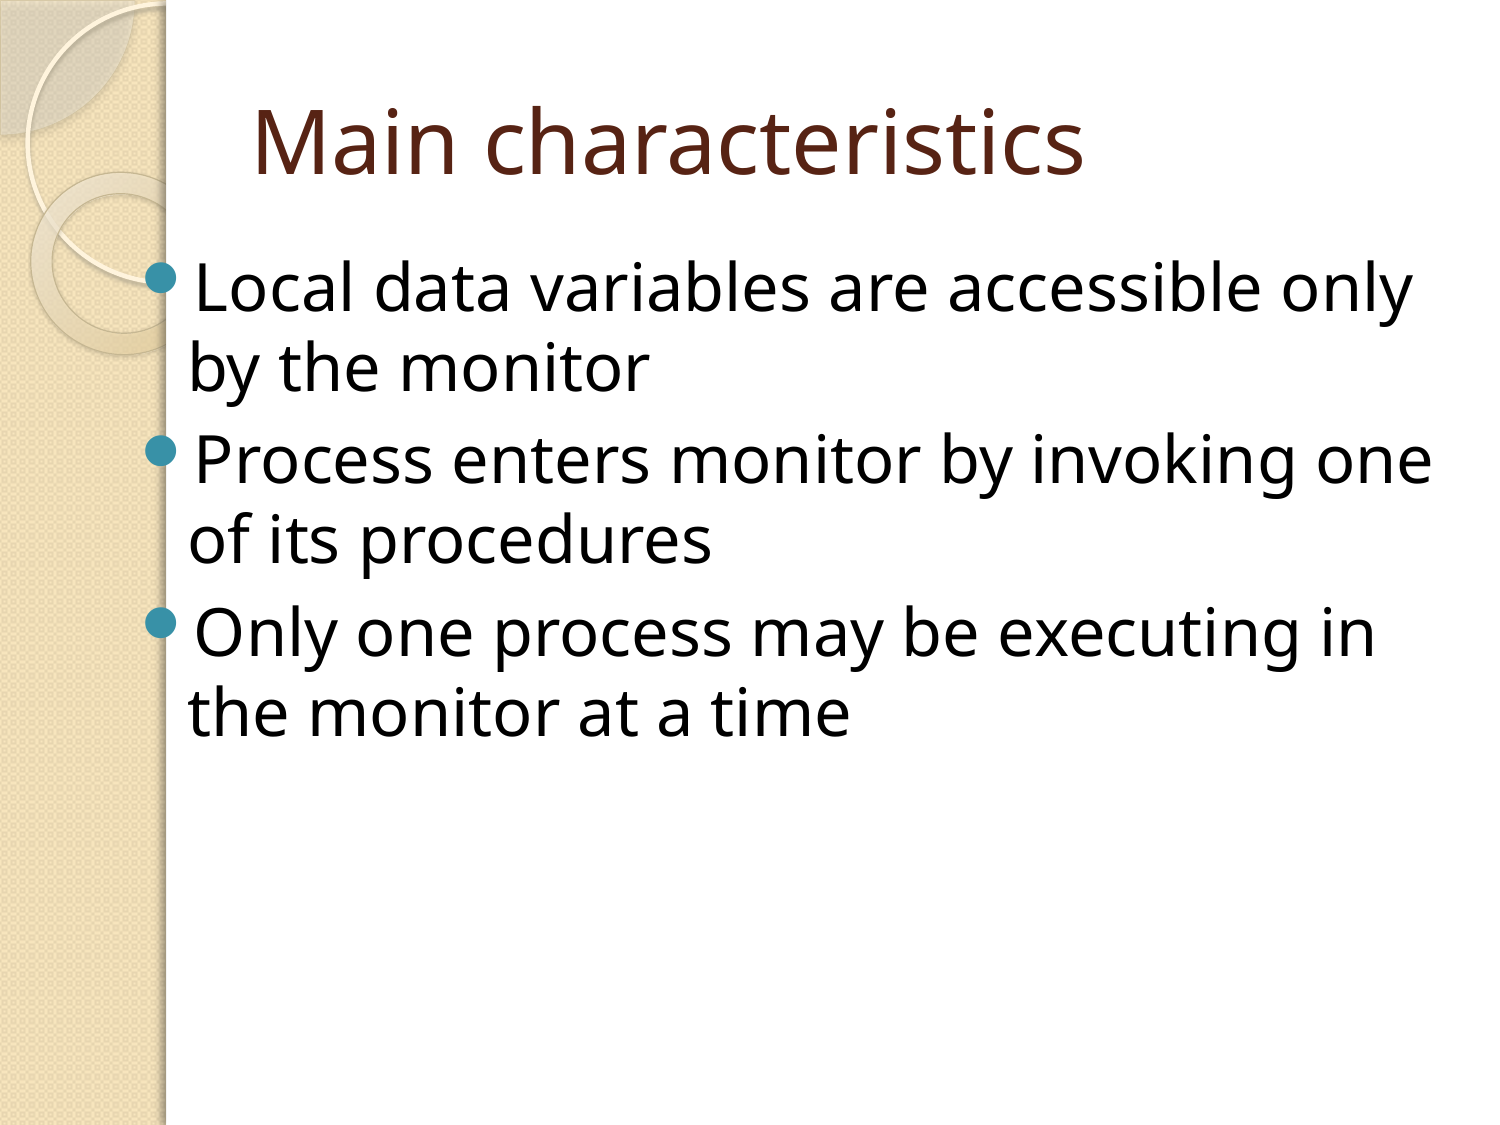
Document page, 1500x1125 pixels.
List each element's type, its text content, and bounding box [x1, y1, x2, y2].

list Local data variables are accessible only by the monitor Process enters monitor by invoking one of its procedures Only one process may be executing in the monitor at a time [112, 237, 1466, 1025]
title Main characteristics [235, 45, 1466, 233]
